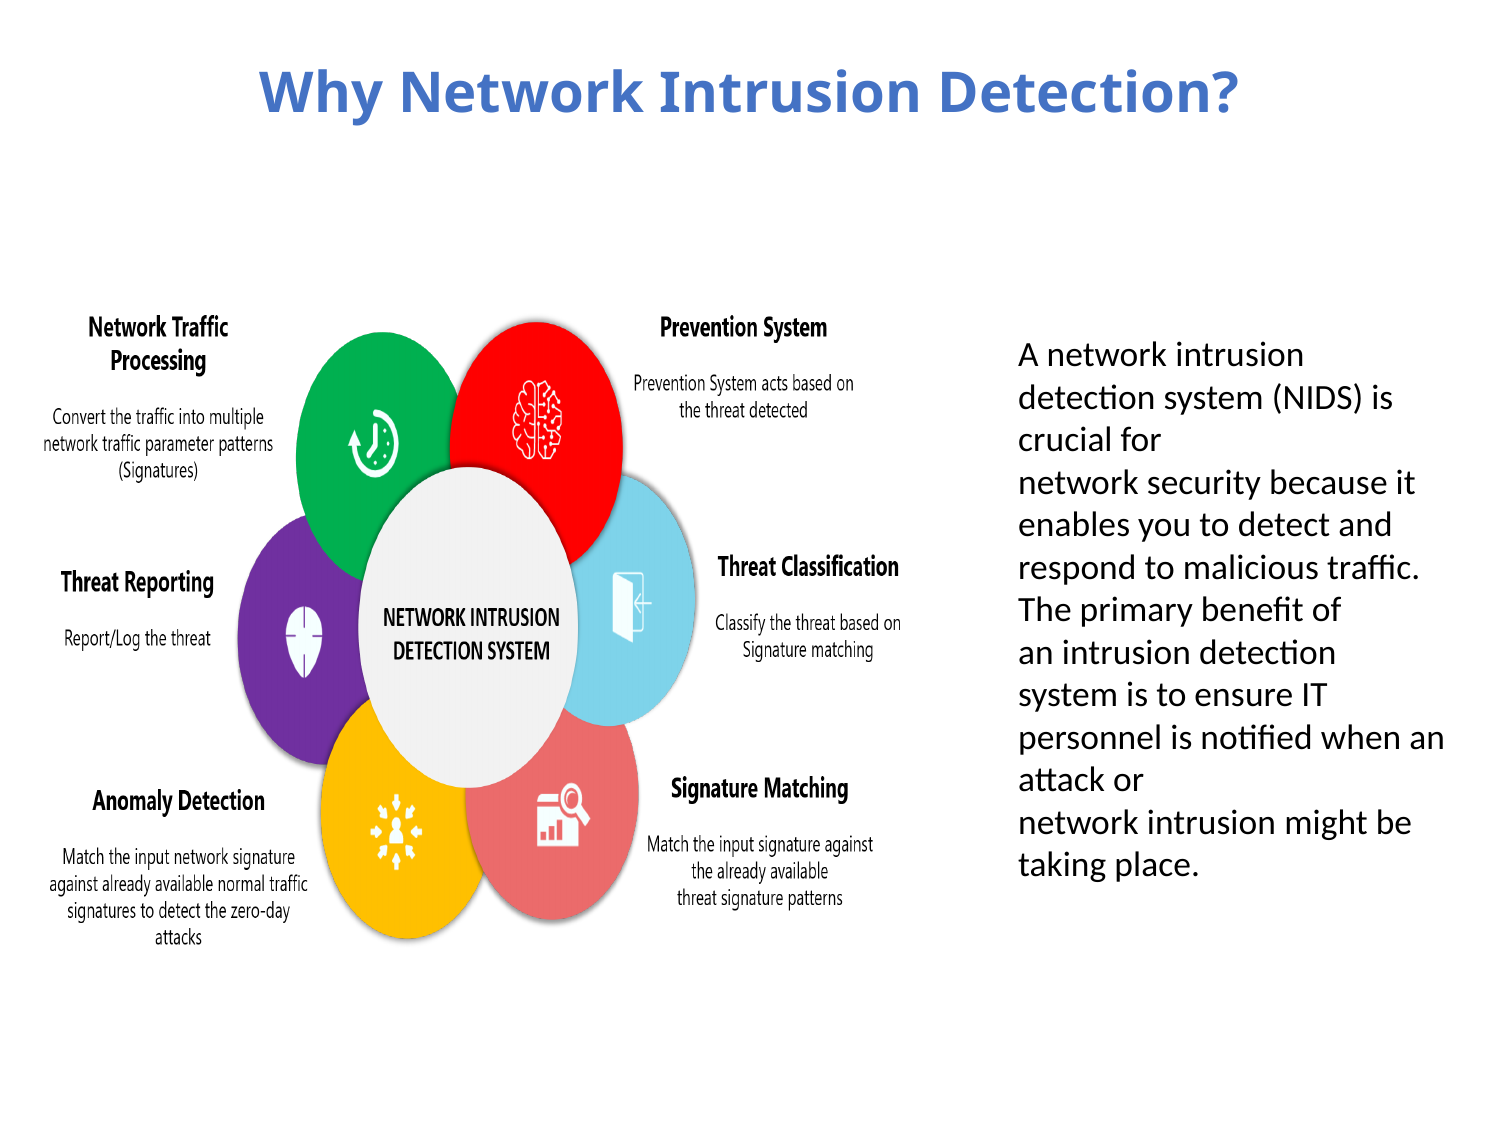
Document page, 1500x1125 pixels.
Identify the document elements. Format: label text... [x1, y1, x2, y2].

text_box Why Network Intrusion Detection? [247, 50, 1253, 131]
picture [0, 299, 938, 963]
text_box A network intrusion detection system (NIDS) is crucial for network security because it enables you to detect and respond to malicious traffic. The primary benefit of an intrusion detection system is to ensure IT personnel is notified when an attack or network intrusion might be taking place. [1005, 324, 1463, 891]
